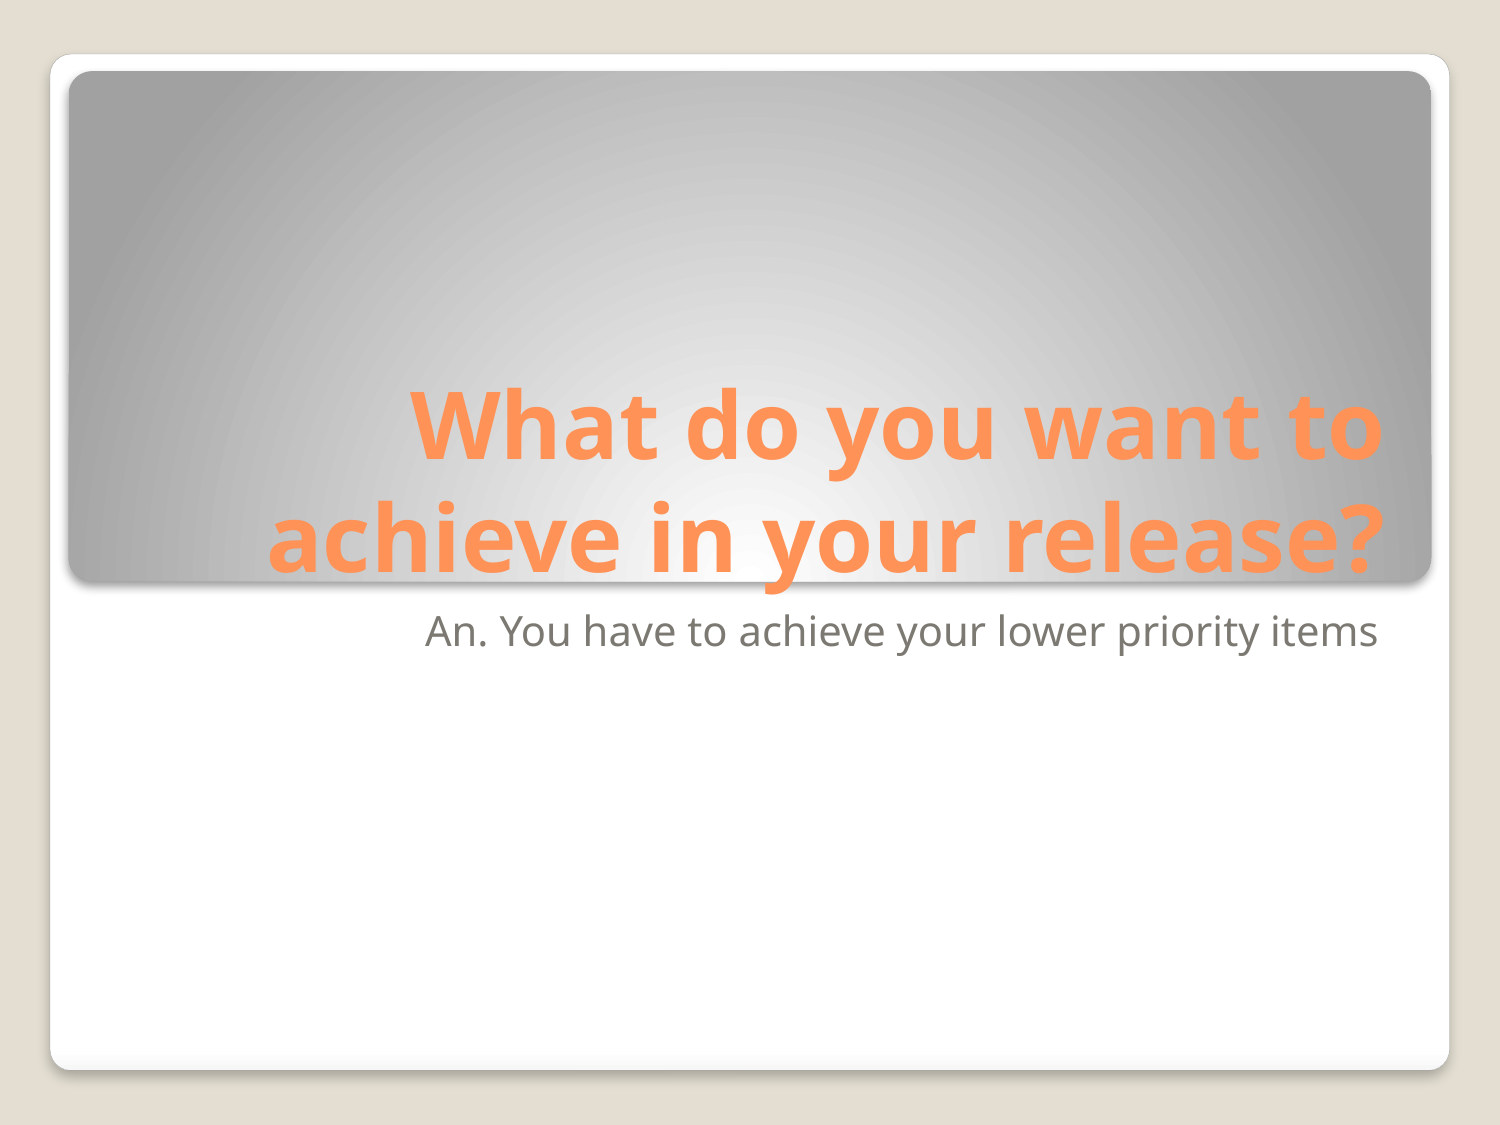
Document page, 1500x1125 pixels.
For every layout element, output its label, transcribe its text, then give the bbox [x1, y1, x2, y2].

title What do you want to achieve in your release? [118, 298, 1394, 599]
subtitle An. You have to achieve your lower priority items [118, 604, 1394, 755]
